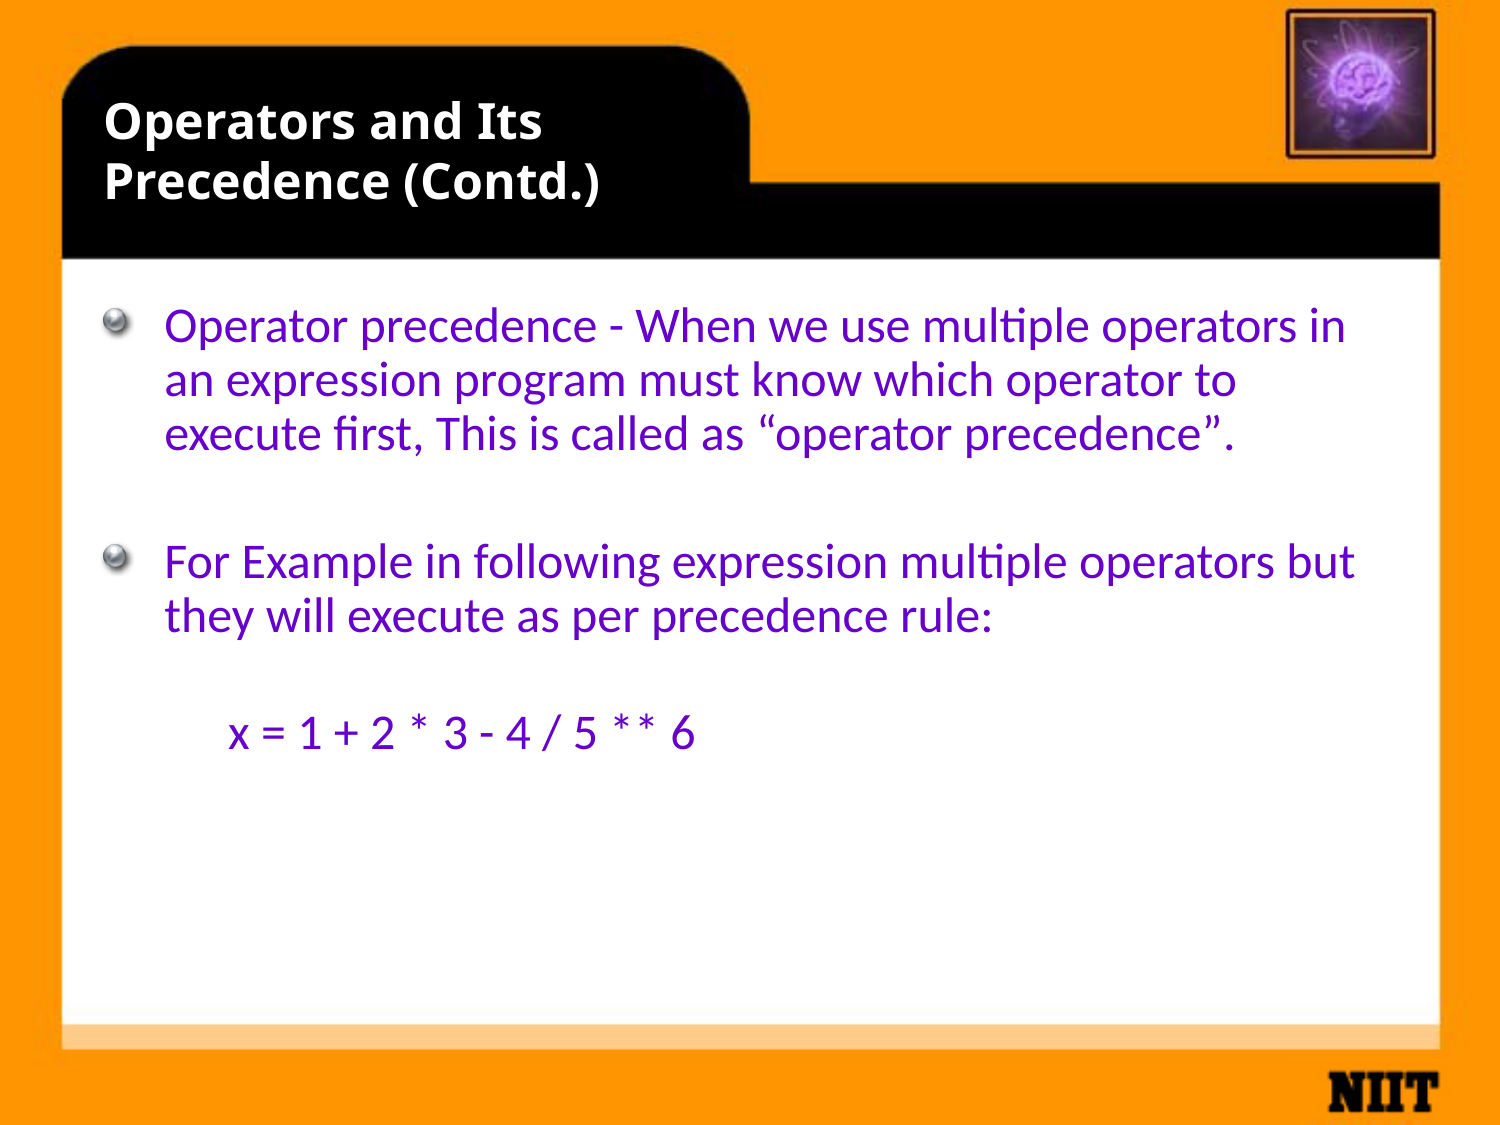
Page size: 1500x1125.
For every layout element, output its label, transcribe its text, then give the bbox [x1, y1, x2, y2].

text_box Operator precedence - When we use multiple operators in an expression program must know which operator to execute first, This is called as “operator precedence”. For Example in following expression multiple operators but they will execute as per precedence rule: x = 1 + 2 * 3 - 4 / 5 ** 6 [64, 231, 1418, 969]
text_box Operators and Its Precedence (Contd.) [88, 78, 750, 220]
picture [0, 0, 1500, 1125]
